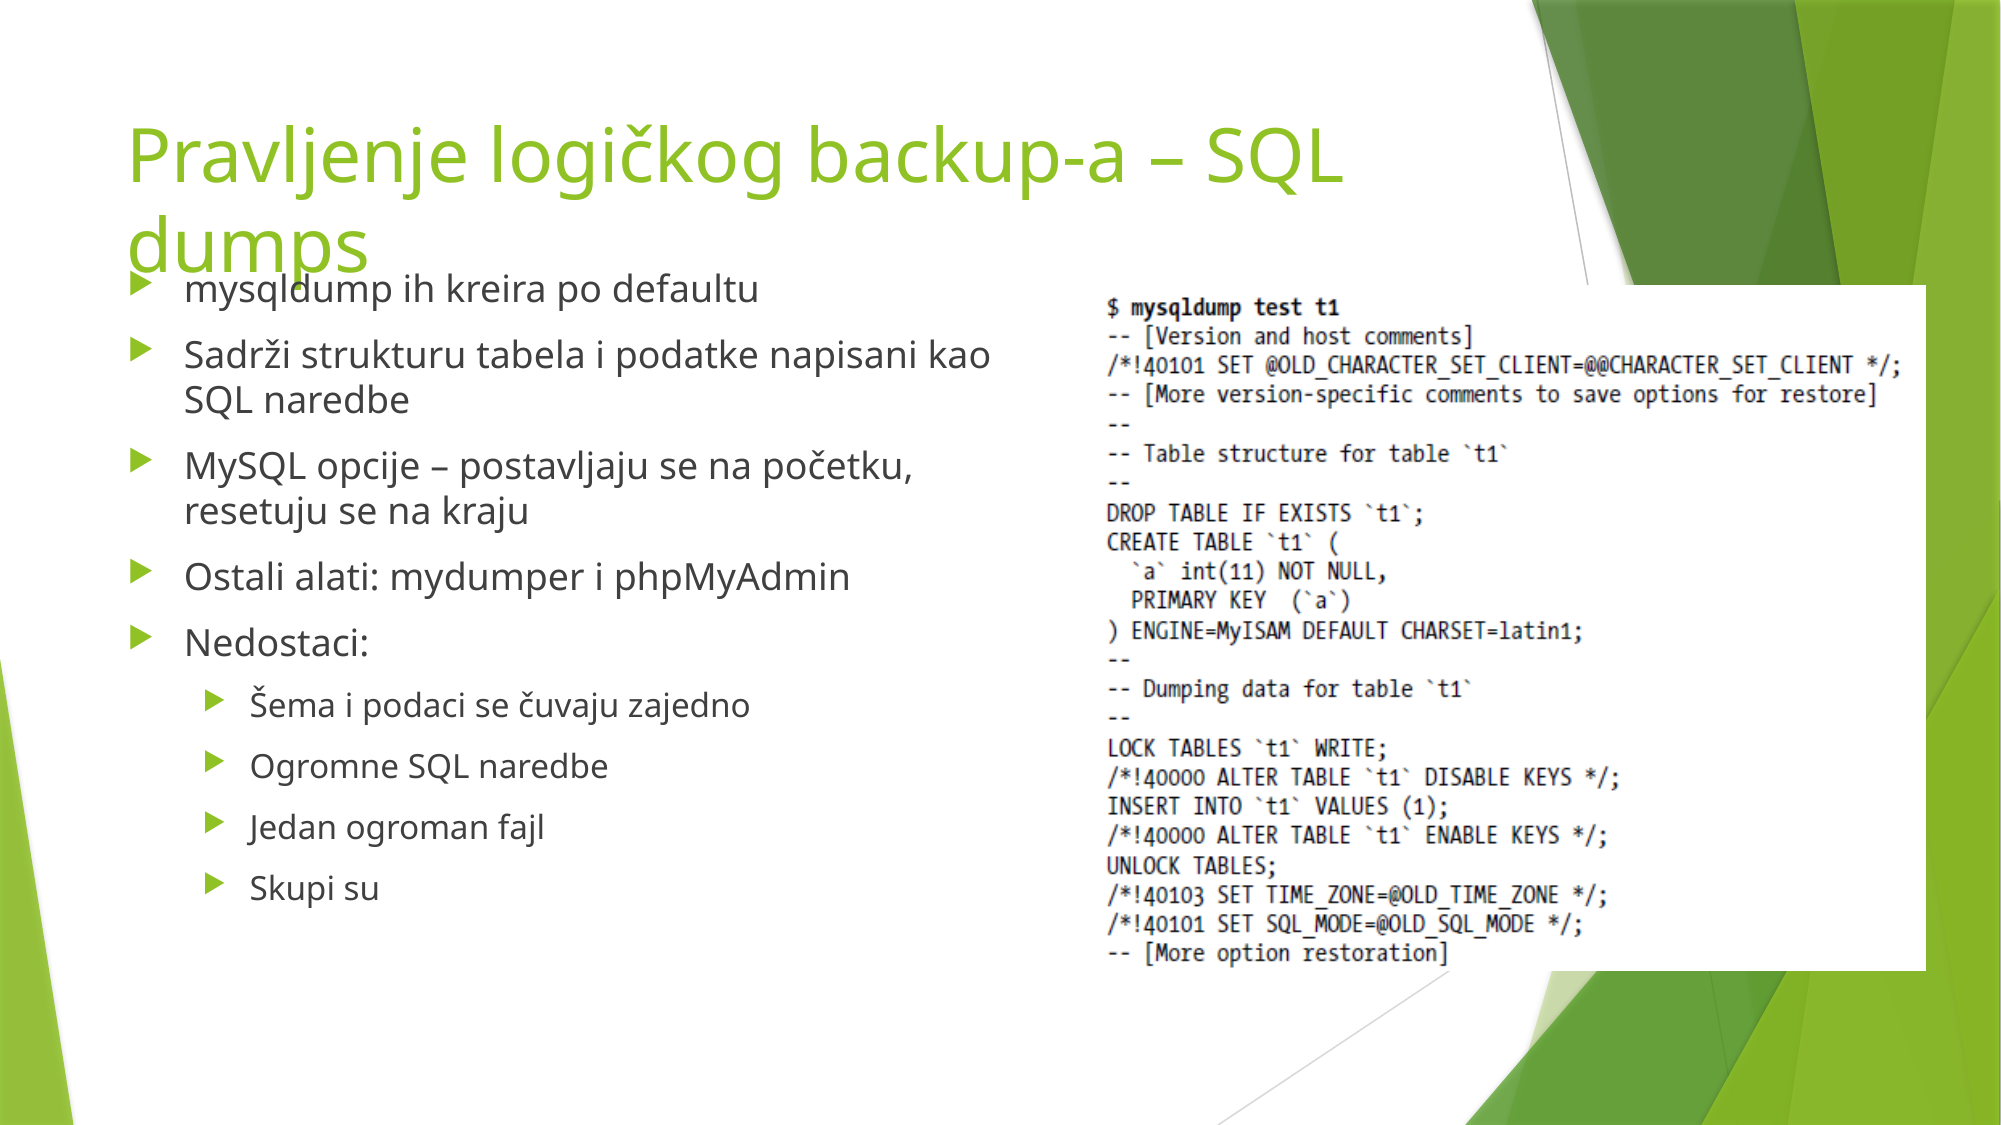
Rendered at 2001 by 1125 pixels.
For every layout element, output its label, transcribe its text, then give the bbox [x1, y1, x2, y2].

title Pravljenje logičkog backup-a – SQL dumps [111, 99, 1601, 317]
list mysqldump ih kreira po defaultu Sadrži strukturu tabela i podatke napisani kao SQL naredbe MySQL opcije – postavljaju se na početku, resetuju se na kraju Ostali alati: mydumper i phpMyAdmin Nedostaci: Šema i podaci se čuvaju zajedno Ogromne SQL naredbe Jedan ogroman fajl Skupi su [112, 257, 1080, 998]
picture [1081, 284, 1927, 971]
